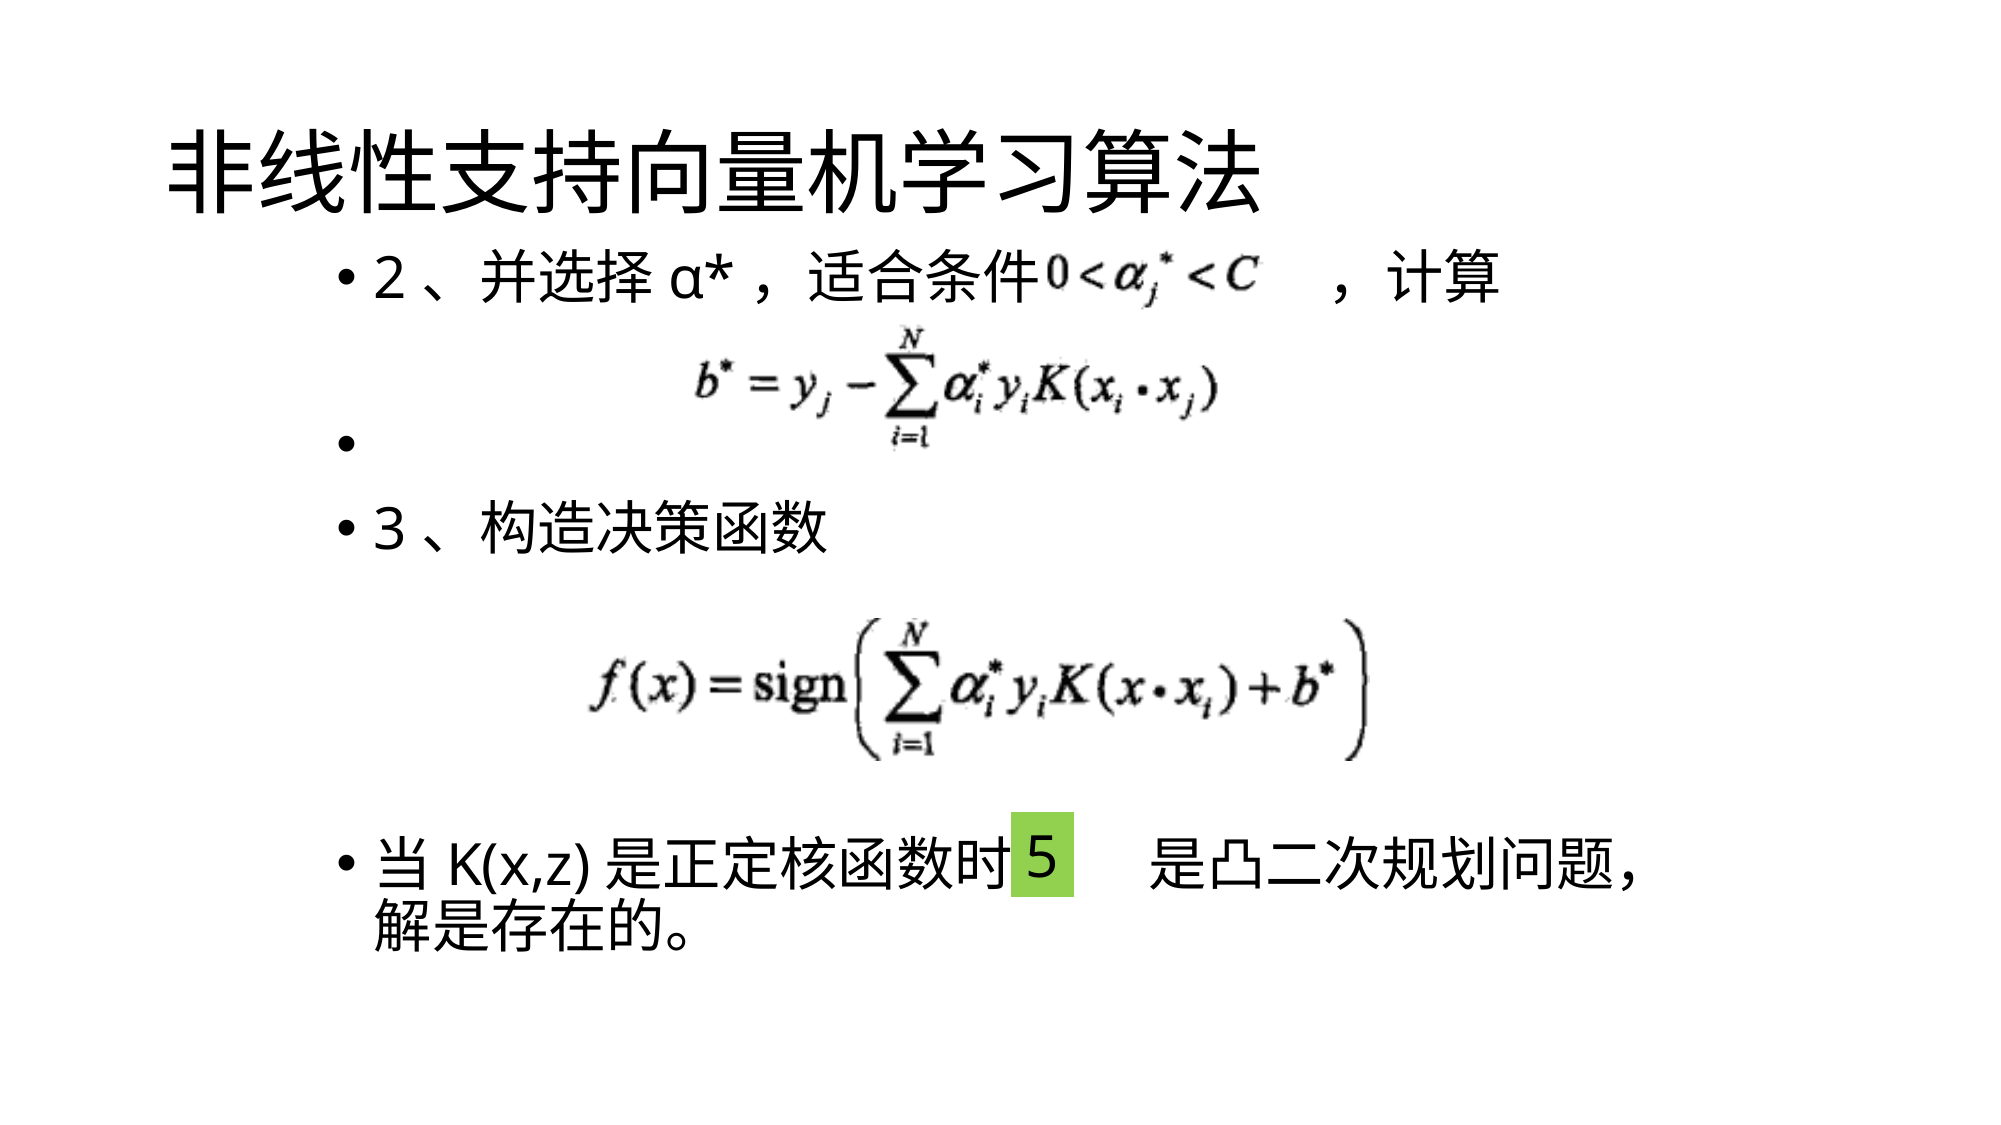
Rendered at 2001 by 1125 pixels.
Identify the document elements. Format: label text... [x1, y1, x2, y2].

picture [581, 618, 1370, 761]
text_box 5 [1011, 812, 1074, 897]
text_box 非线性支持向量机学习算法 [149, 68, 1875, 286]
list 2、并选择α*，适合条件 ，计算 3、构造决策函数 当K(x,z)是正定核函数时， 是凸二次规划问题，解是存在的。 [321, 286, 1704, 1035]
picture [687, 319, 1220, 458]
picture [1042, 244, 1266, 312]
